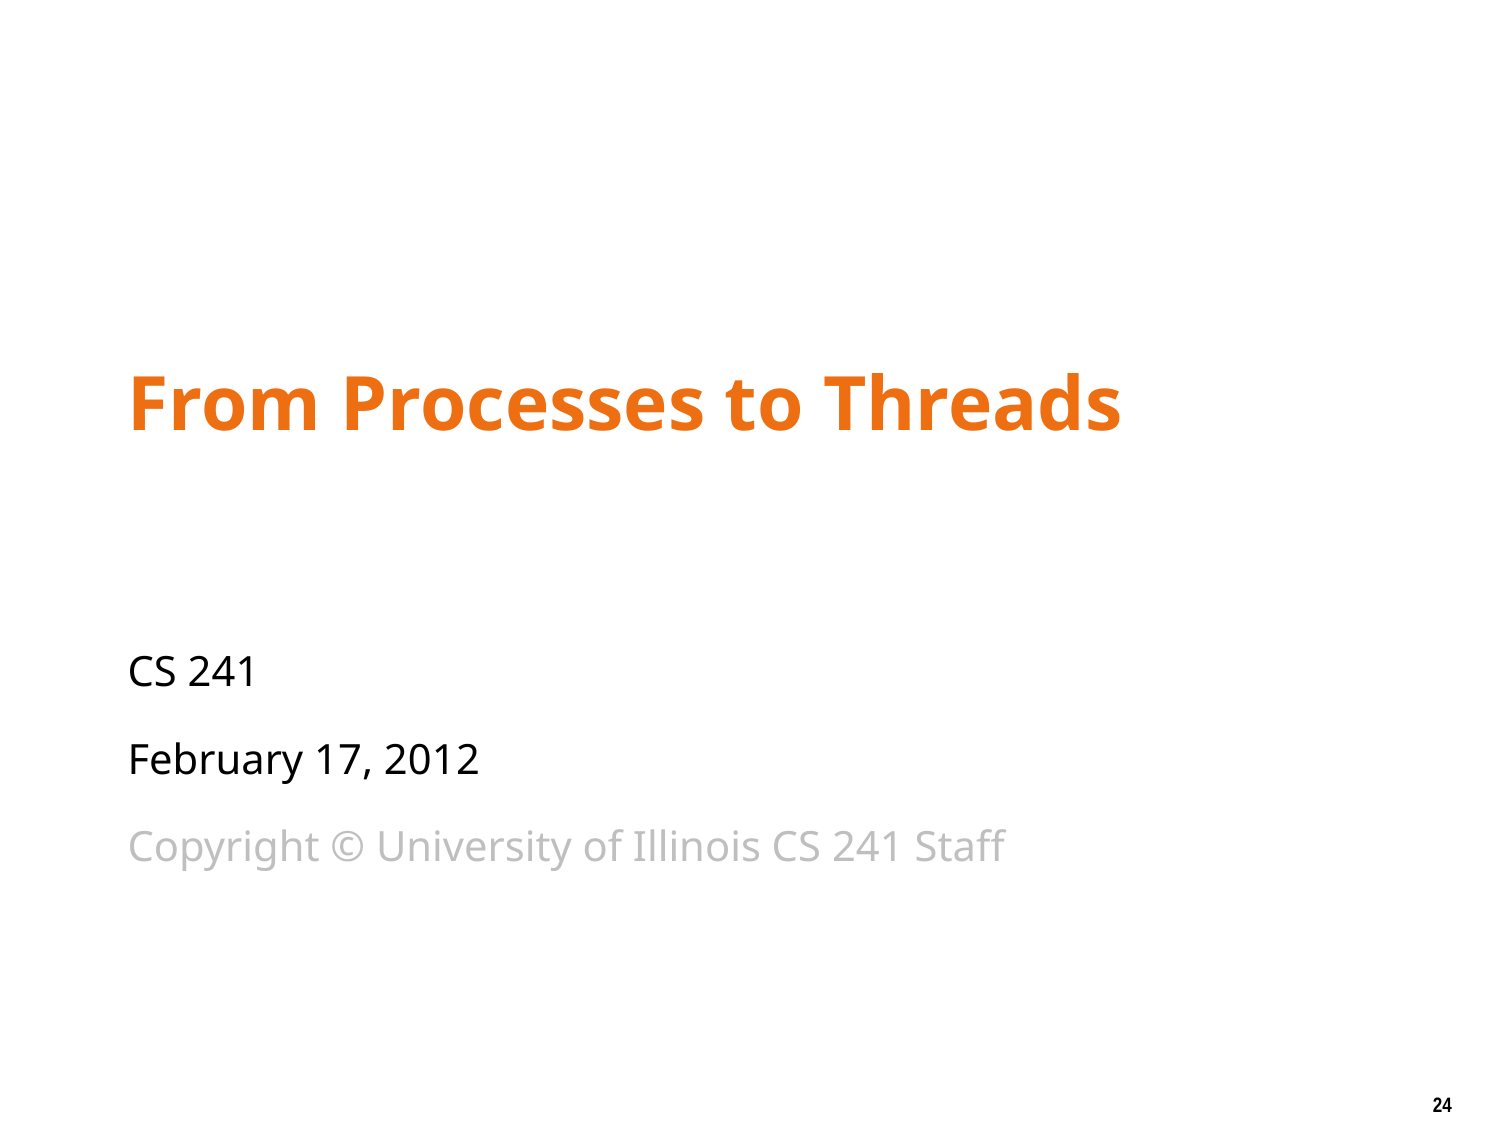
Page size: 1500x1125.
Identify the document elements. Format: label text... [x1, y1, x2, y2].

title From Processes to Threads [112, 279, 1388, 522]
subtitle CS 241 February 17, 2012 Copyright © University of Illinois CS 241 Staff [112, 637, 1372, 925]
